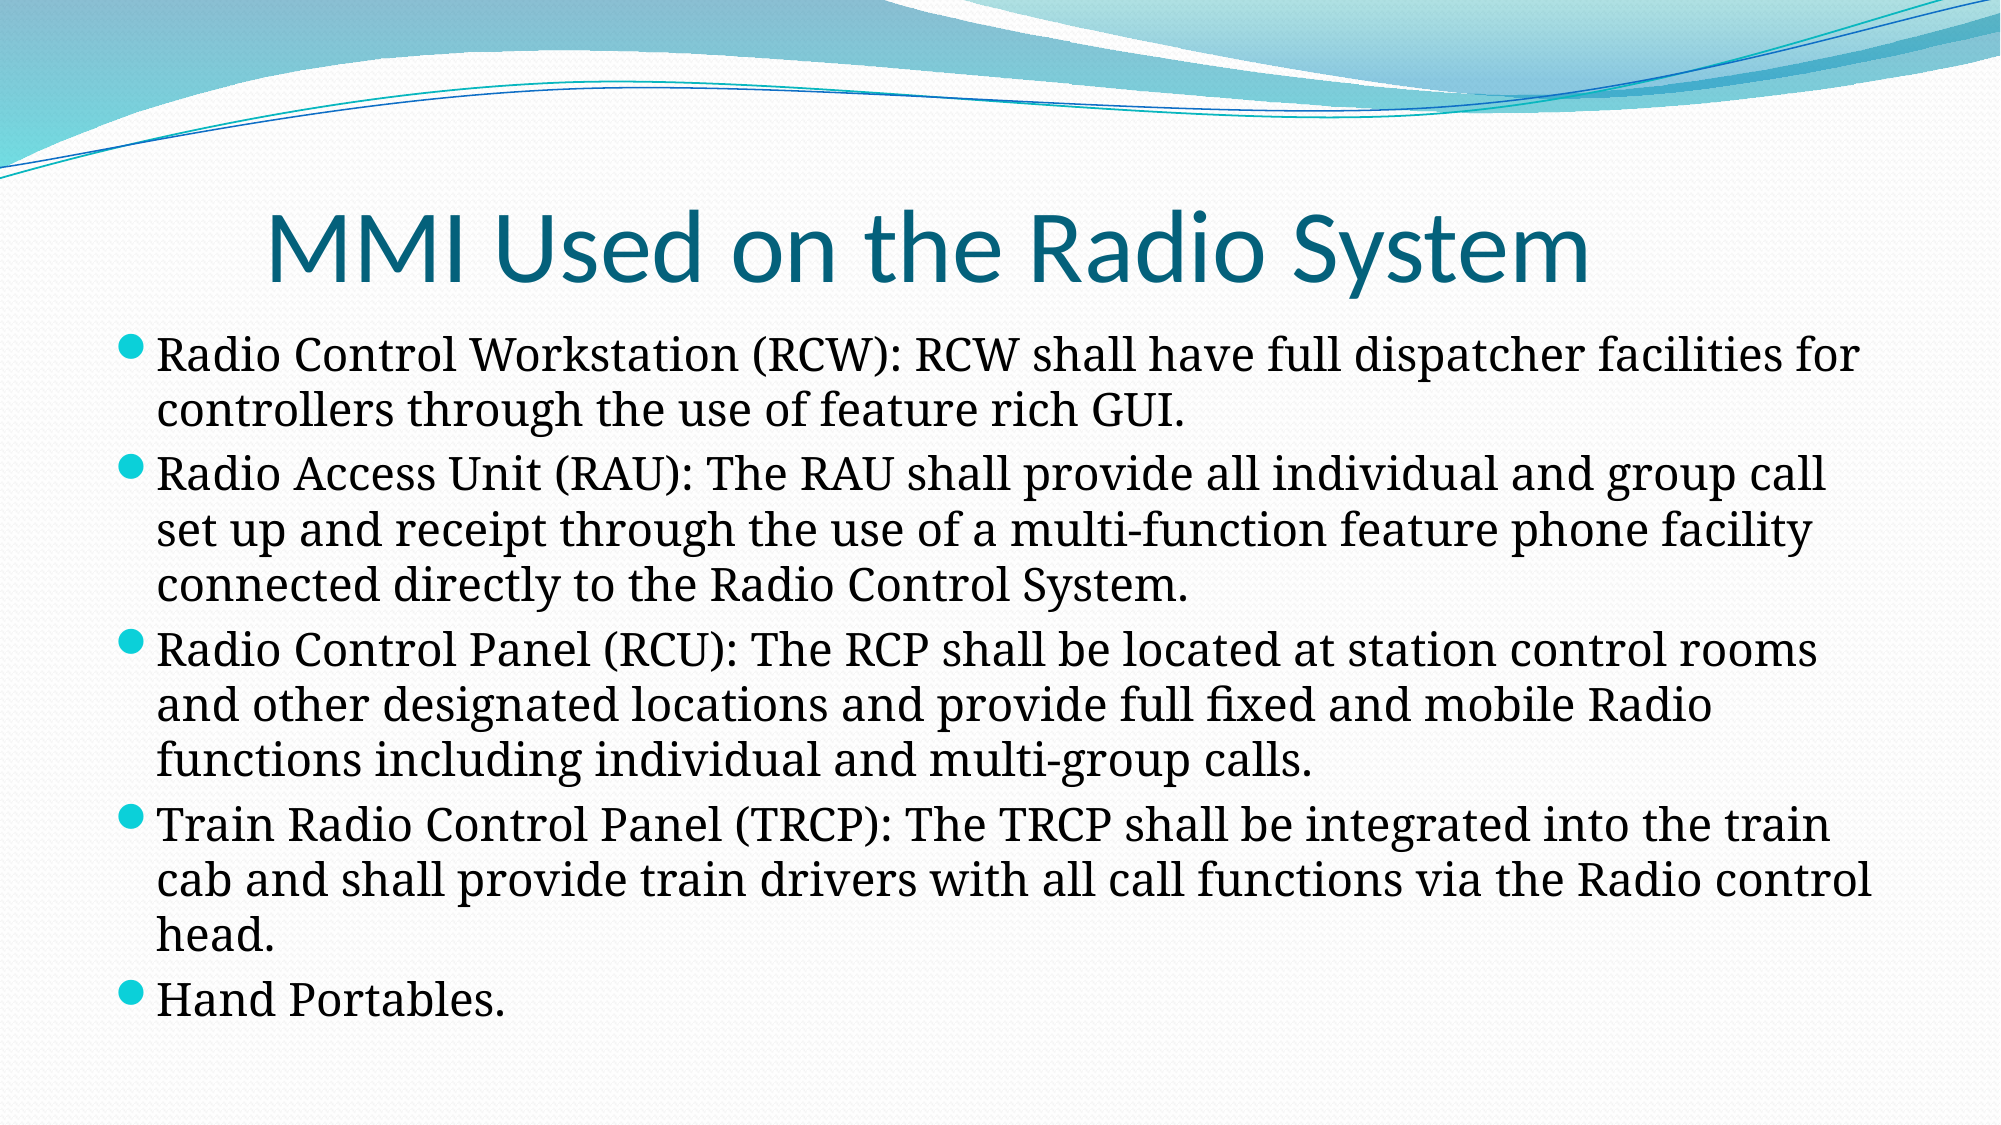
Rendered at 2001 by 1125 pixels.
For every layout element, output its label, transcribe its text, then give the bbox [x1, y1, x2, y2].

list Radio Control Workstation (RCW): RCW shall have full dispatcher facilities for controllers through the use of feature rich GUI. Radio Access Unit (RAU): The RAU shall provide all individual and group call set up and receipt through the use of a multi-function feature phone facility connected directly to the Radio Control System. Radio Control Panel (RCU): The RCP shall be located at station control rooms and other designated locations and provide full fixed and mobile Radio functions including individual and multi-group calls. Train Radio Control Panel (TRCP): The TRCP shall be integrated into the train cab and shall provide train drivers with all call functions via the Radio control head. Hand Portables. [99, 317, 1900, 1038]
title MMI Used on the Radio System [99, 115, 1900, 303]
